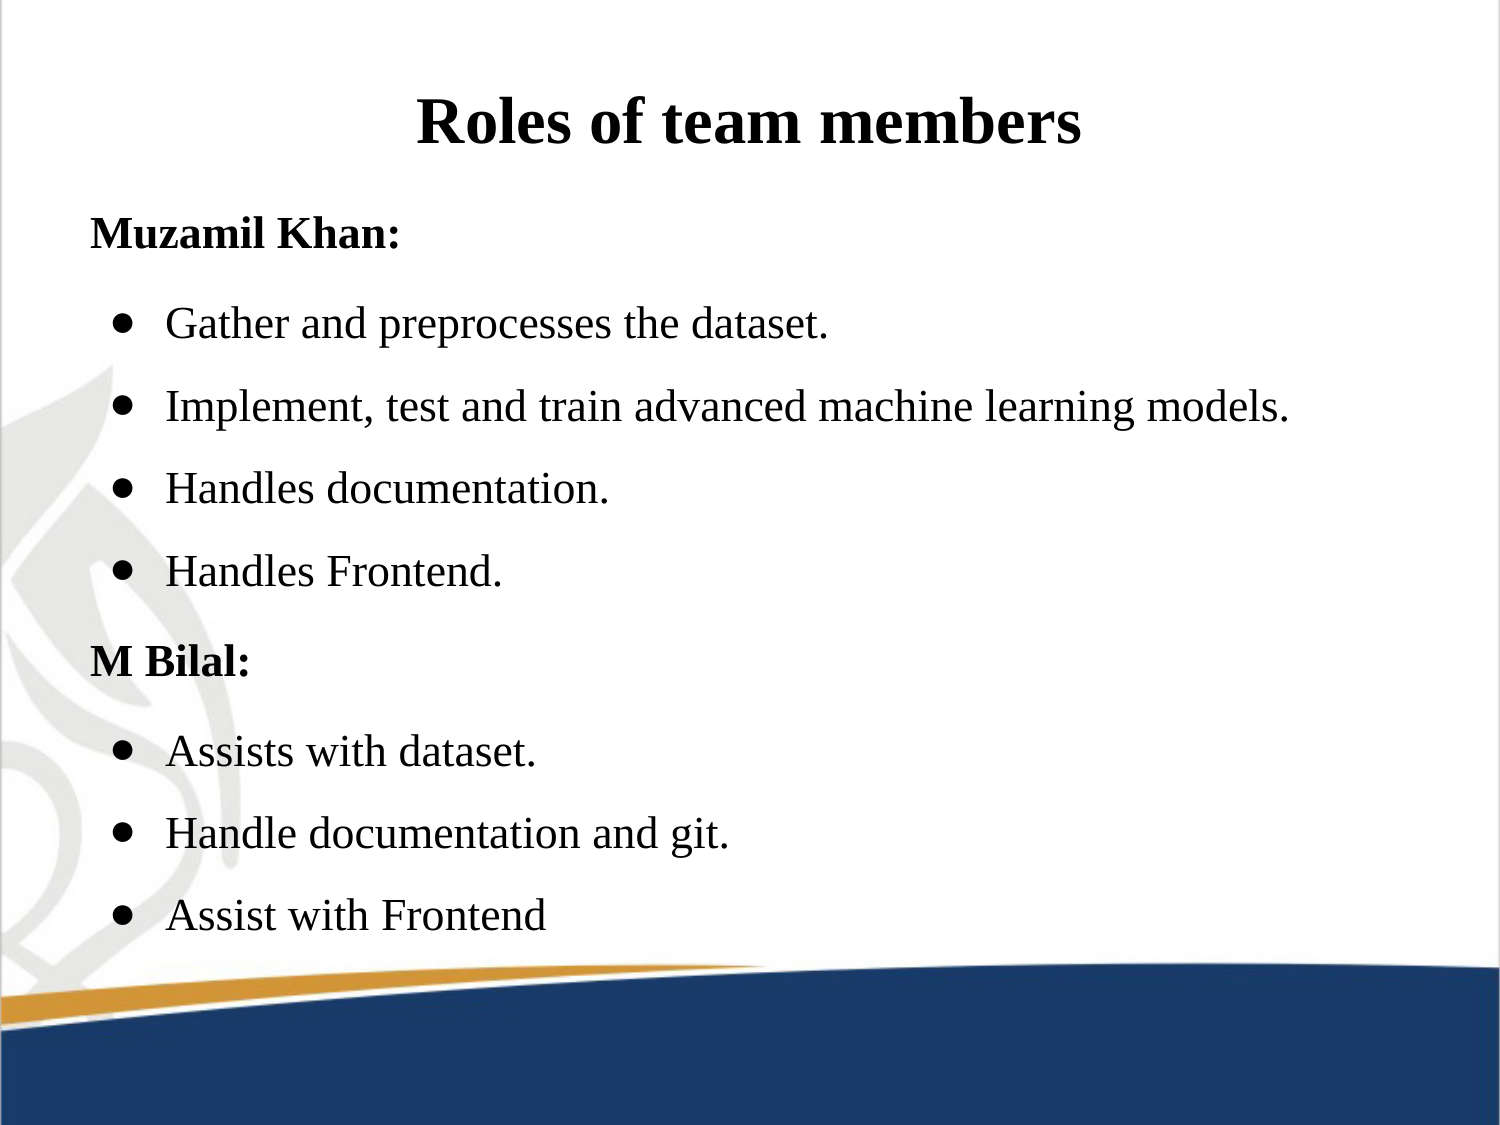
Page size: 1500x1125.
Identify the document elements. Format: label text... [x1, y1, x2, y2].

list Muzamil Khan: Gather and preprocesses the dataset. Implement, test and train advanced machine learning models. Handles documentation. Handles Frontend. M Bilal: Assists with dataset. Handle documentation and git. Assist with Frontend [75, 168, 1425, 1005]
picture [0, 0, 1500, 1125]
title Roles of team members [75, 45, 1425, 168]
